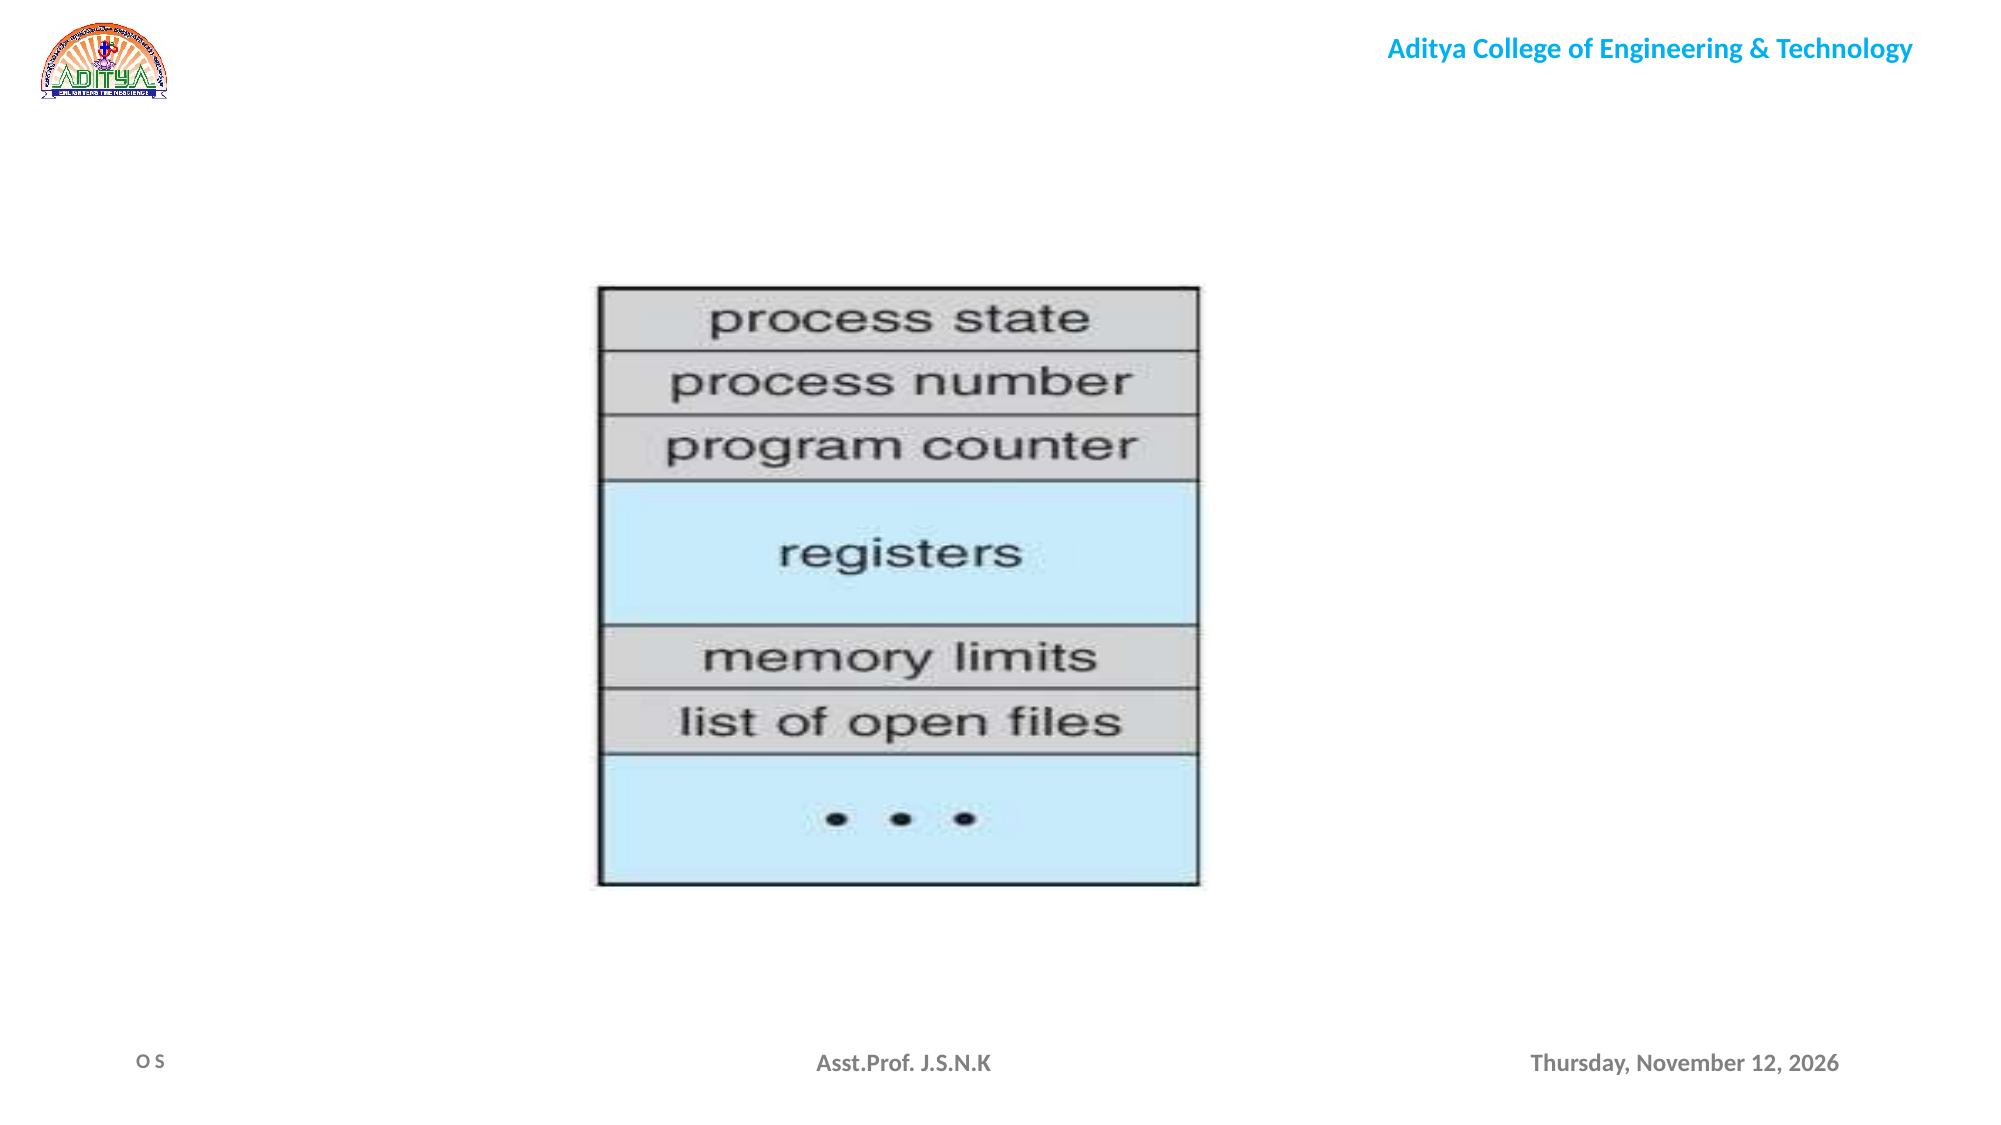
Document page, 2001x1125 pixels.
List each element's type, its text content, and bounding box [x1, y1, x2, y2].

footer Asst.Prof. J.S.N.K [678, 1031, 1129, 1092]
picture [39, 22, 168, 99]
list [589, 281, 1211, 891]
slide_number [1515, 1031, 1861, 1092]
